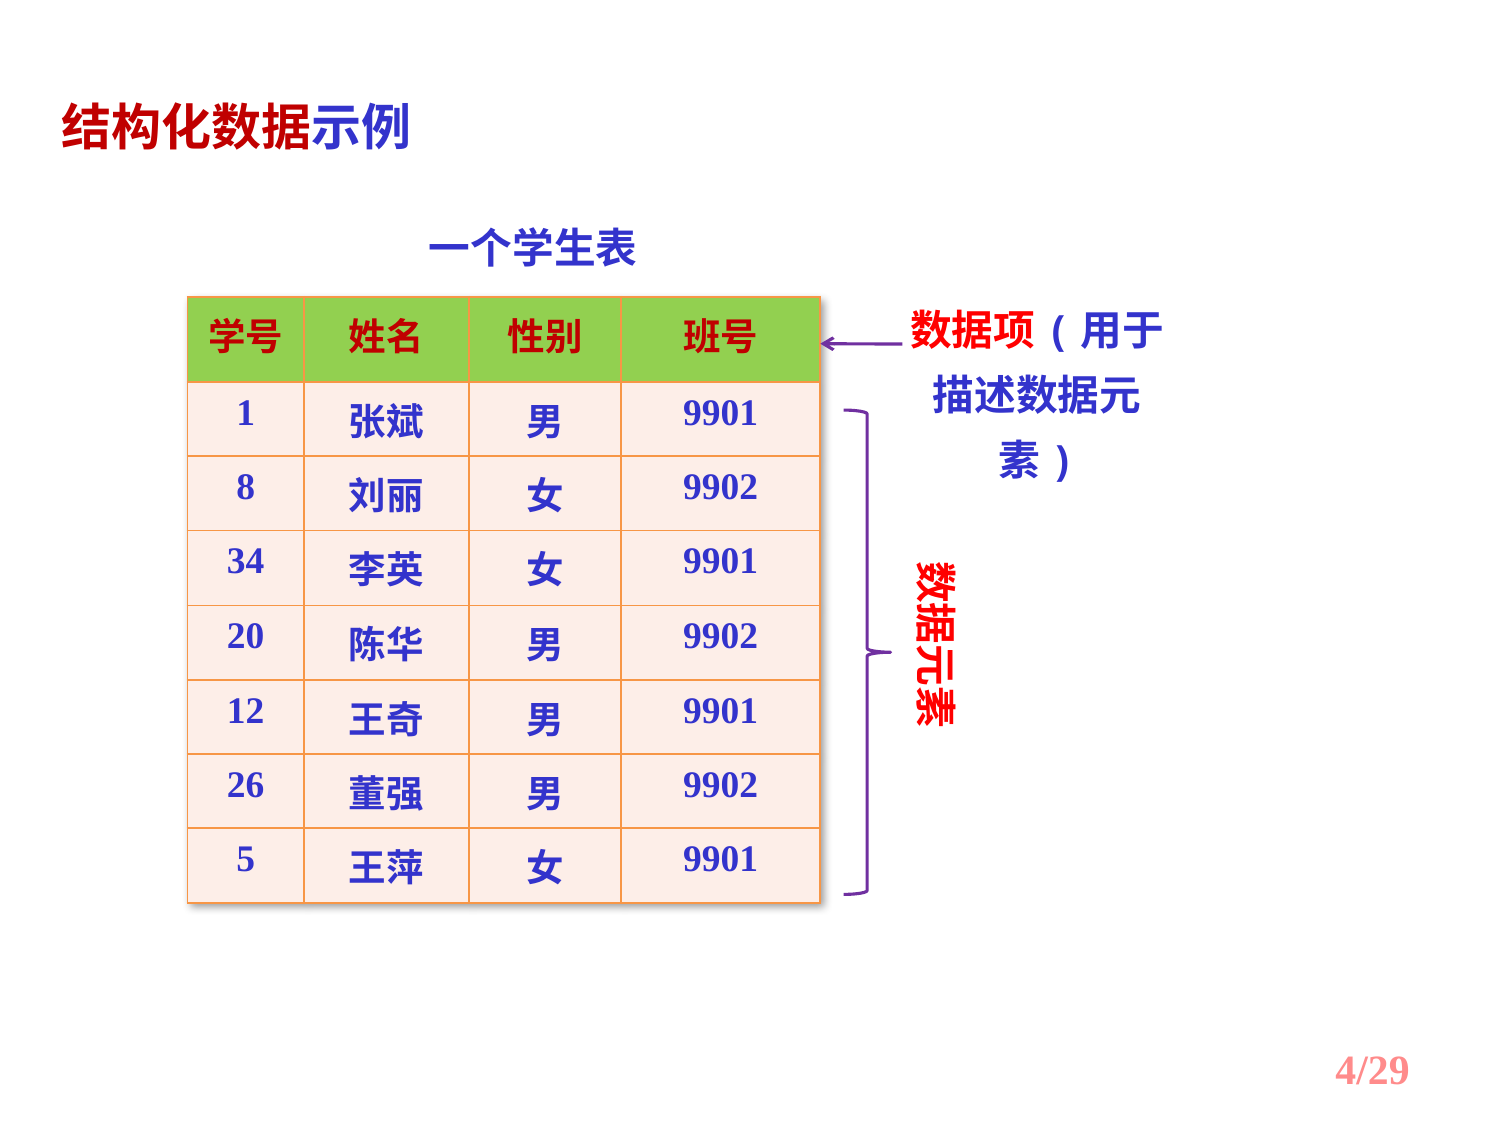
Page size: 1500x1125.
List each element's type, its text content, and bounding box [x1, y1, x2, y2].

table_cell 董强 [305, 755, 468, 827]
table_cell 9902 [622, 457, 819, 530]
table_cell 男 [470, 681, 620, 753]
table_cell 9902 [622, 606, 819, 679]
table_cell 34 [188, 531, 303, 605]
table_cell 8 [188, 457, 303, 530]
table_cell 张斌 [305, 383, 468, 455]
text_box 数据项(用于描述数据元素) [890, 281, 1184, 491]
table_cell 26 [188, 755, 303, 827]
table_cell 李英 [305, 531, 468, 605]
table_cell 9901 [622, 531, 819, 605]
text_box 结构化数据示例 [46, 70, 563, 163]
slide_number /29 [1074, 1042, 1425, 1103]
table_cell 男 [470, 383, 620, 455]
table_header 班号 [622, 298, 819, 381]
table_cell 9902 [622, 755, 819, 827]
table_cell 刘丽 [305, 457, 468, 530]
table_cell 女 [470, 829, 620, 902]
table_cell 王萍 [305, 829, 468, 902]
table_cell 12 [188, 681, 303, 753]
text_box [843, 409, 888, 896]
table_cell 男 [470, 755, 620, 827]
table_header 性别 [470, 298, 620, 381]
table_cell 9901 [622, 681, 819, 753]
table_cell 女 [470, 457, 620, 530]
text_box 一个学生表 [363, 199, 704, 279]
table_header 姓名 [305, 298, 468, 381]
table_cell 王奇 [305, 681, 468, 753]
table_cell 20 [188, 606, 303, 679]
text_box 数据元素 [888, 527, 985, 762]
table_cell 陈华 [305, 606, 468, 679]
table_cell 女 [470, 531, 620, 605]
table_cell 男 [470, 606, 620, 679]
table_cell 5 [188, 829, 303, 902]
table_cell 9901 [622, 829, 819, 902]
table_cell 1 [188, 383, 303, 455]
table_header 学号 [188, 298, 303, 381]
table_cell 9901 [622, 383, 819, 455]
